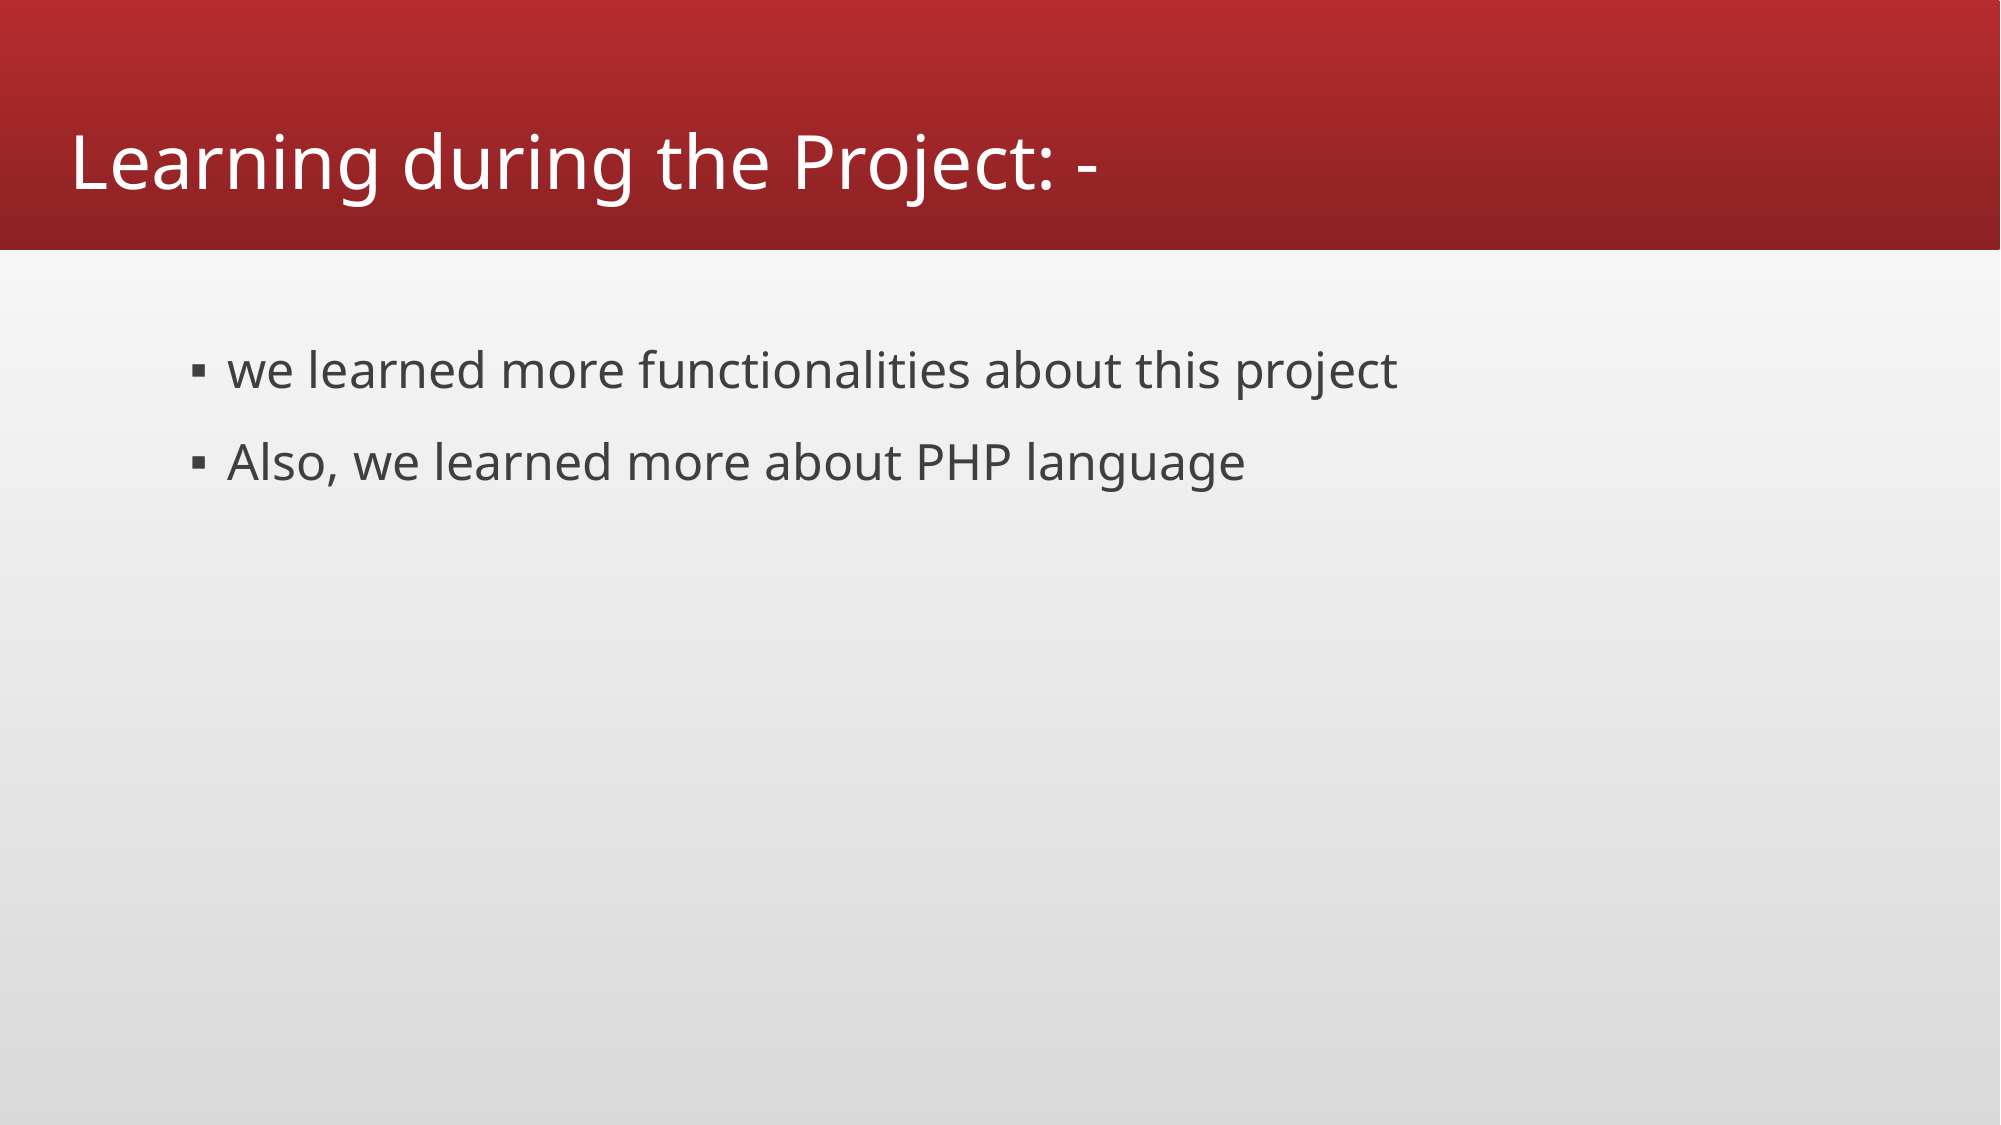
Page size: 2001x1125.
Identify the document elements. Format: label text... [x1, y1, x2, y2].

list we learned more functionalities about this project Also, we learned more about PHP language [174, 338, 1863, 1089]
title Learning during the Project: - [55, 101, 1705, 320]
